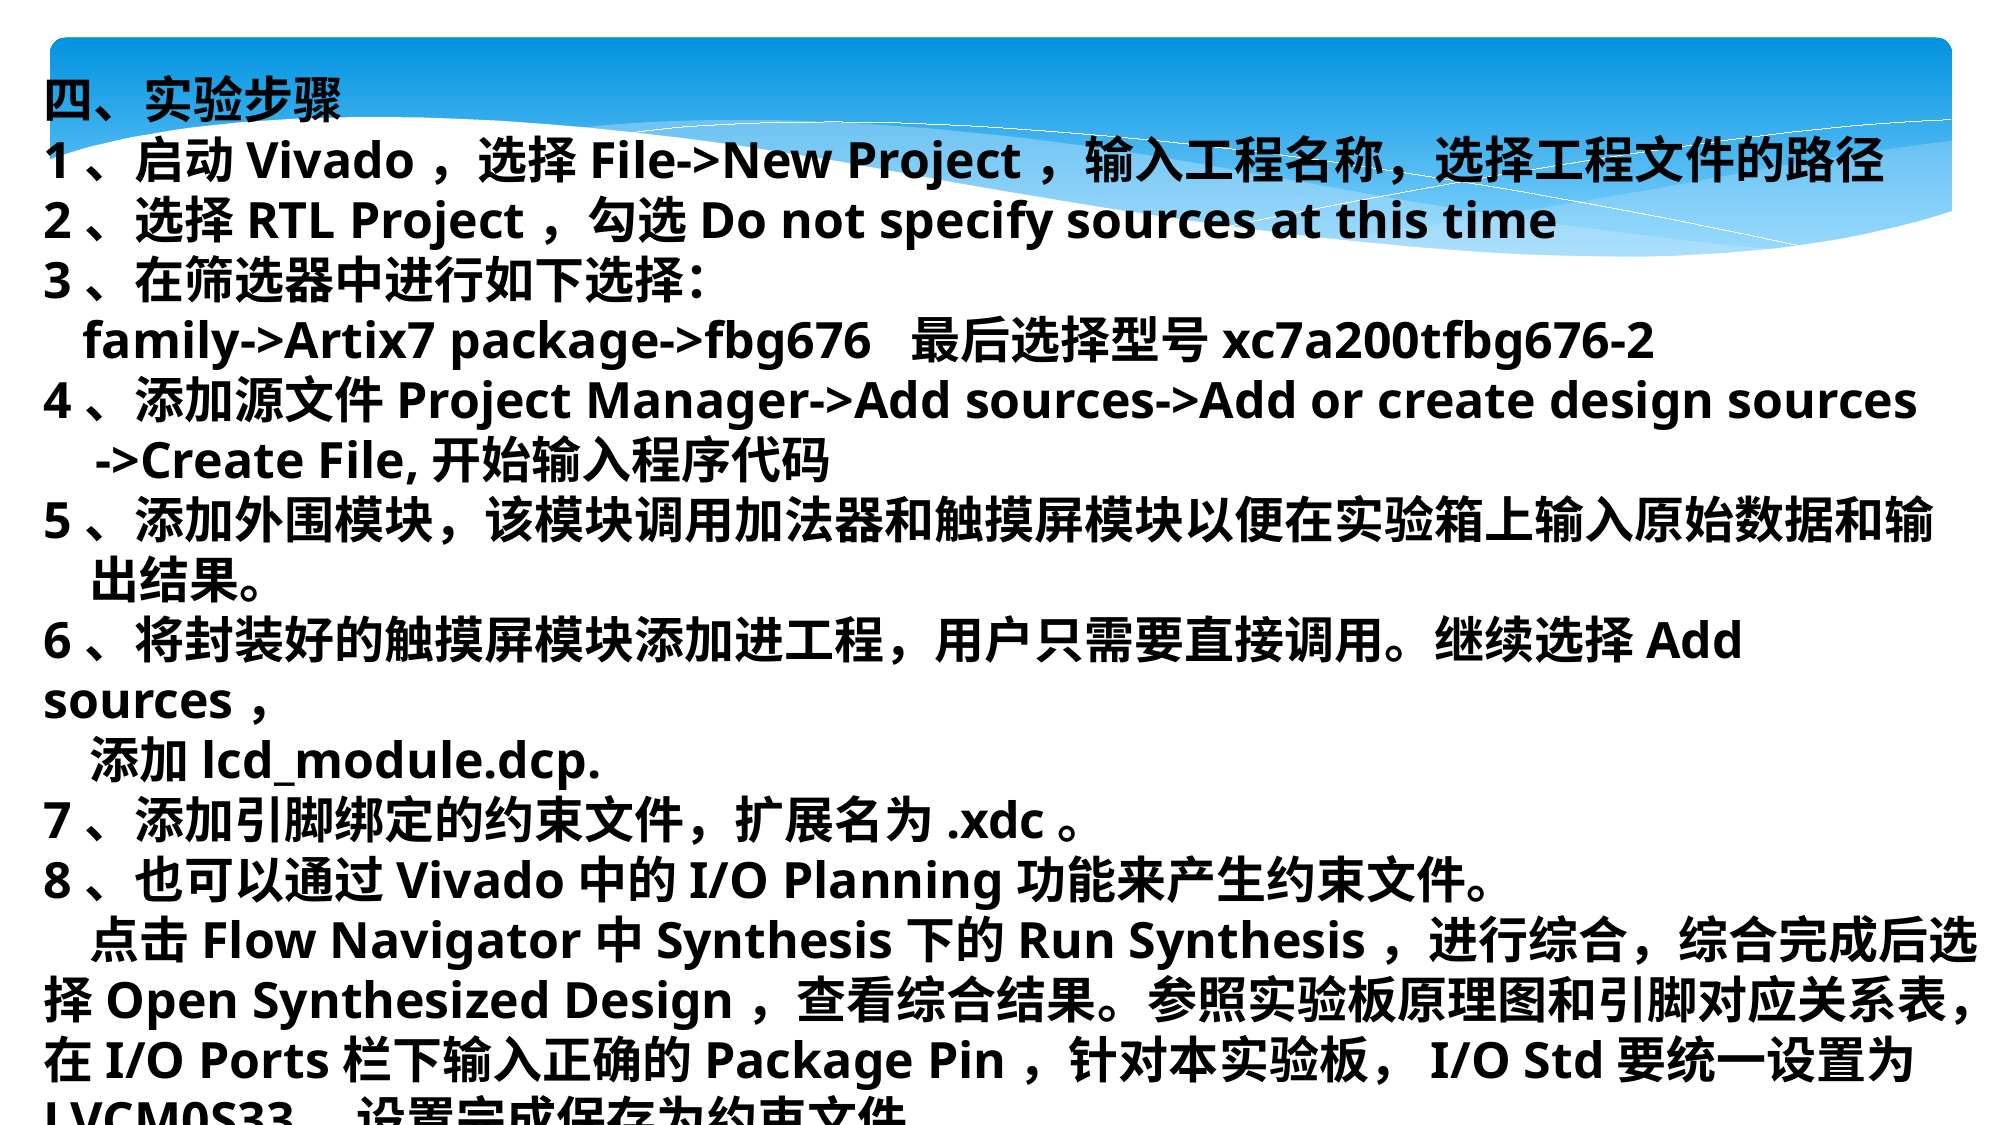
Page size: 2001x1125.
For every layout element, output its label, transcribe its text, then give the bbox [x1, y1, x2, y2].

text_box 四、实验步骤 1、启动Vivado，选择File->New Project，输入工程名称，选择工程文件的路径 2、选择RTL Project，勾选Do not specify sources at this time 3、在筛选器中进行如下选择： family->Artix7 package->fbg676 最后选择型号xc7a200tfbg676-2 4、添加源文件Project Manager->Add sources->Add or create design sources ->Create File,开始输入程序代码 5、添加外围模块，该模块调用加法器和触摸屏模块以便在实验箱上输入原始数据和输 出结果。 6、将封装好的触摸屏模块添加进工程，用户只需要直接调用。继续选择Add sources， 添加lcd_module.dcp. 7、添加引脚绑定的约束文件，扩展名为.xdc。 8、也可以通过Vivado中的I/O Planning功能来产生约束文件。 点击Flow Navigator中Synthesis下的Run Synthesis，进行综合，综合完成后选择Open Synthesized Design，查看综合结果。参照实验板原理图和引脚对应关系表，在I/O Ports栏下输入正确的Package Pin，针对本实验板，I/O Std要统一设置为LVCM0S33。设置完成保存为约束文件。 [28, 60, 2000, 1125]
